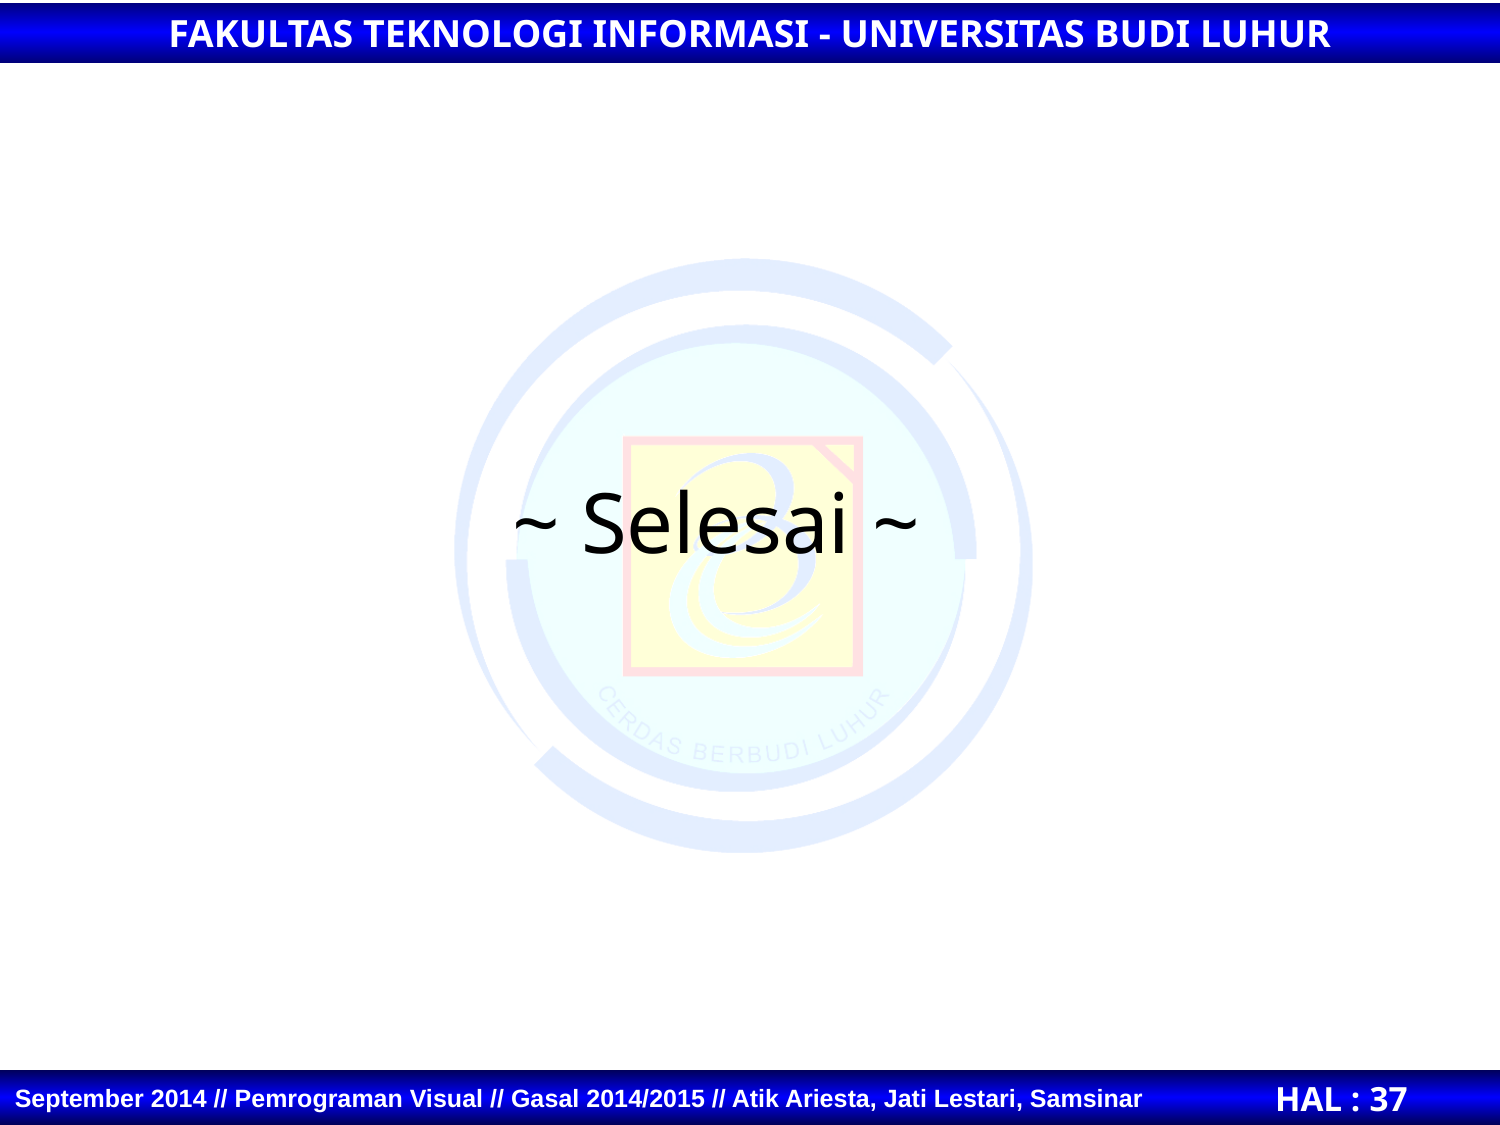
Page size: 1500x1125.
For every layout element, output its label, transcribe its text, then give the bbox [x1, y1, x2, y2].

title ~ Selesai ~ [41, 444, 1392, 597]
